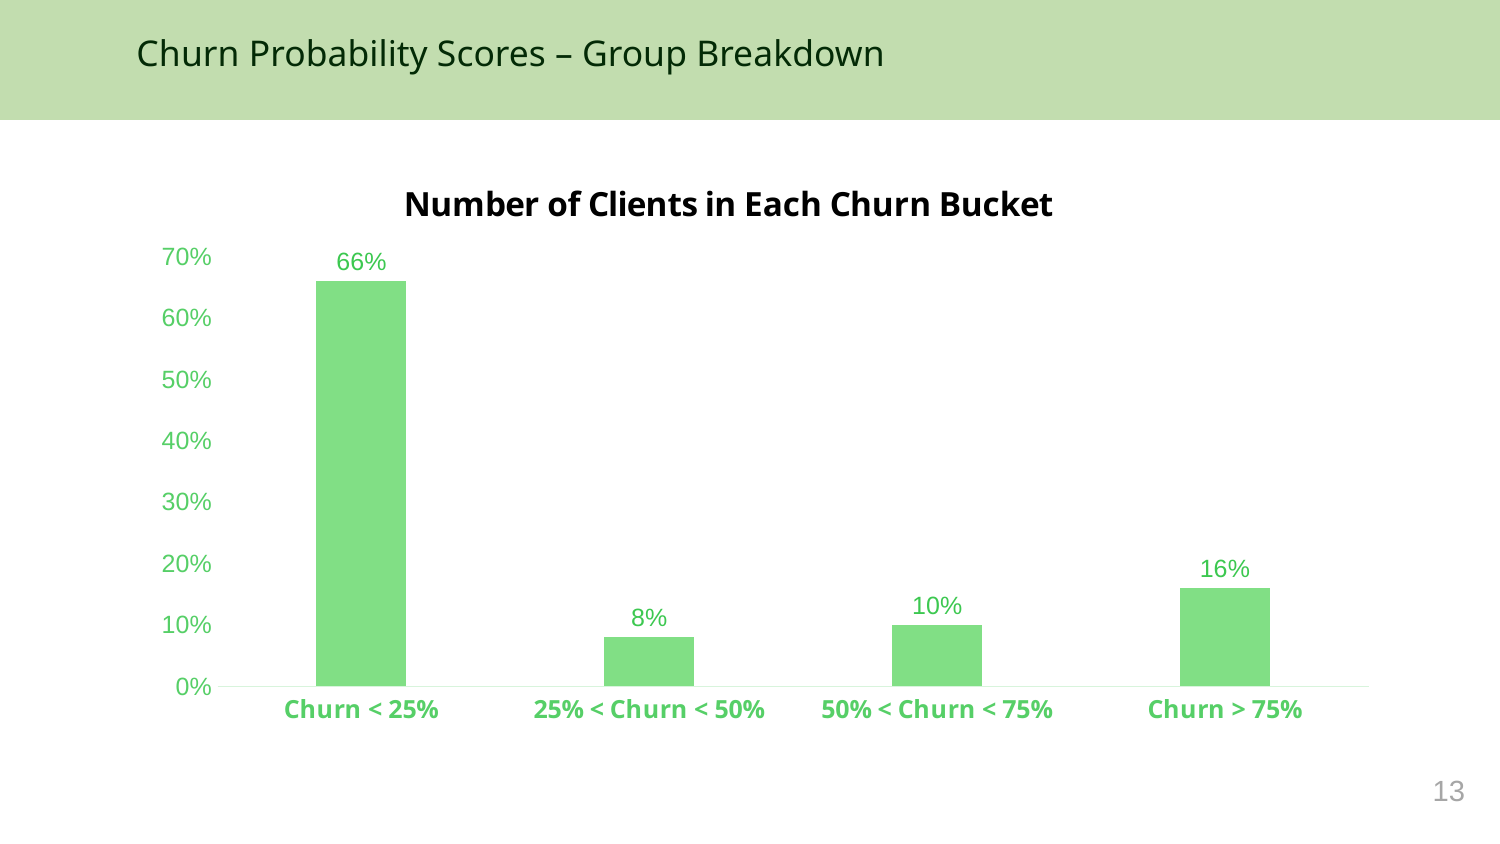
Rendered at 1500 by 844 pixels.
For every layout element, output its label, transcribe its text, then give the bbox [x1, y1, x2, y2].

slide_number 13 [1389, 764, 1480, 830]
chart [121, 172, 1399, 748]
text_box Churn Probability Scores – Group Breakdown [121, 15, 1398, 93]
